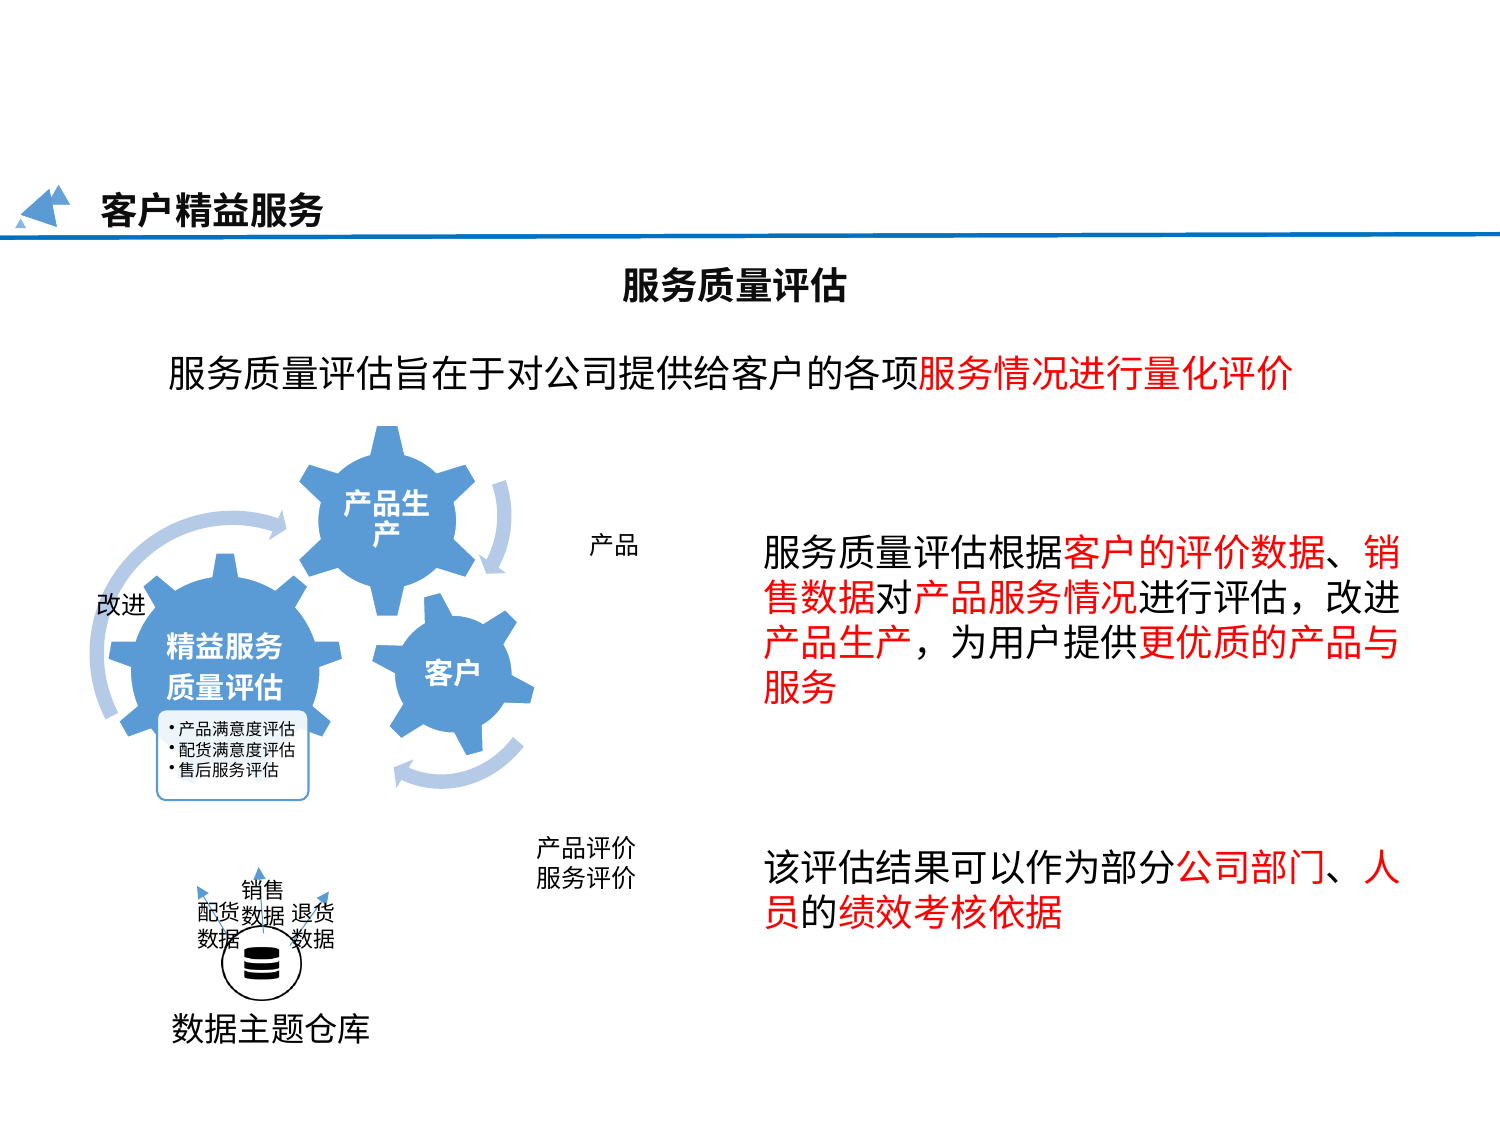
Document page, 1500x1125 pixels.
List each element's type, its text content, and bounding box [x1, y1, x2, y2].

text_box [15, 184, 71, 228]
text_box 服务质量评估根据客户的评价数据、销售数据对产品服务情况进行评估，改进产品生产，为用户提供更优质的产品与服务 该评估结果可以作为部分公司部门、人员的绩效考核依据 [798, 521, 1428, 942]
text_box 服务质量评估旨在于对公司提供给客户的各项服务情况进行量化评价 [153, 342, 1393, 403]
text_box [0, 388, 798, 1053]
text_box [0, 234, 1500, 238]
text_box 客户精益服务 [85, 179, 671, 234]
text_box 服务质量评估 [607, 254, 890, 315]
